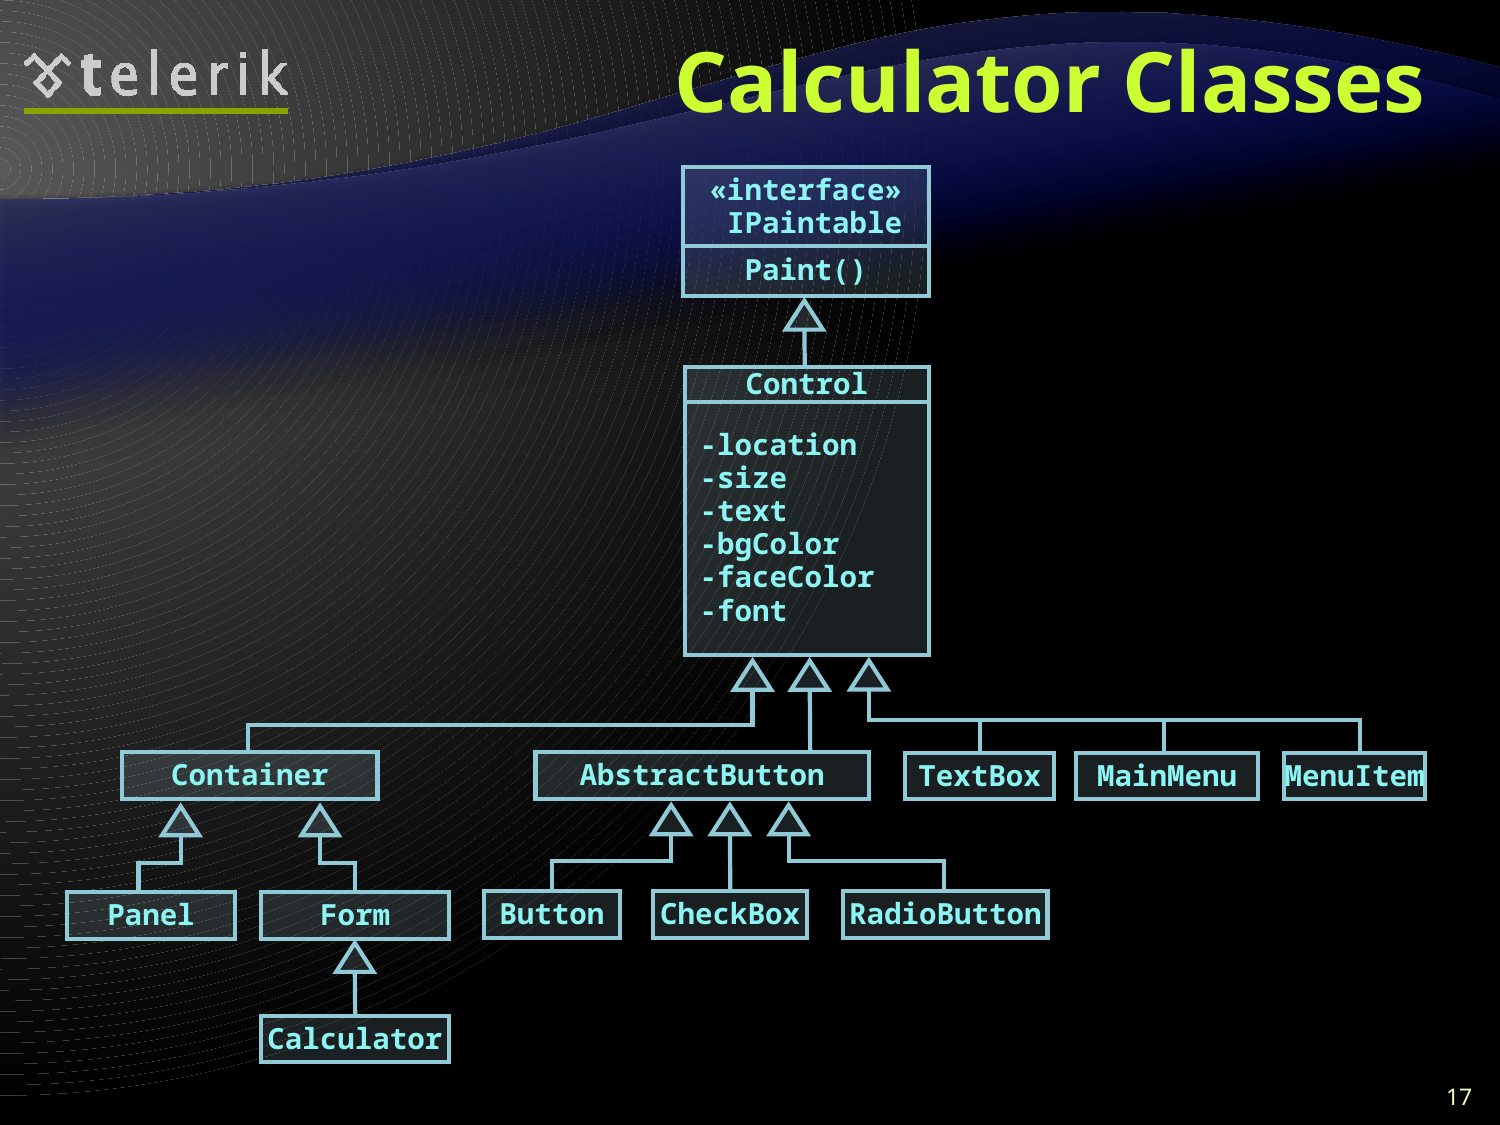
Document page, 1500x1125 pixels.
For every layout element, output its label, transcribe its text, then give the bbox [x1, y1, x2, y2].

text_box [66, 166, 1426, 1063]
title Calculator Classes [300, 12, 1463, 163]
picture [24, 49, 288, 114]
text_box 17 [1412, 1074, 1488, 1113]
